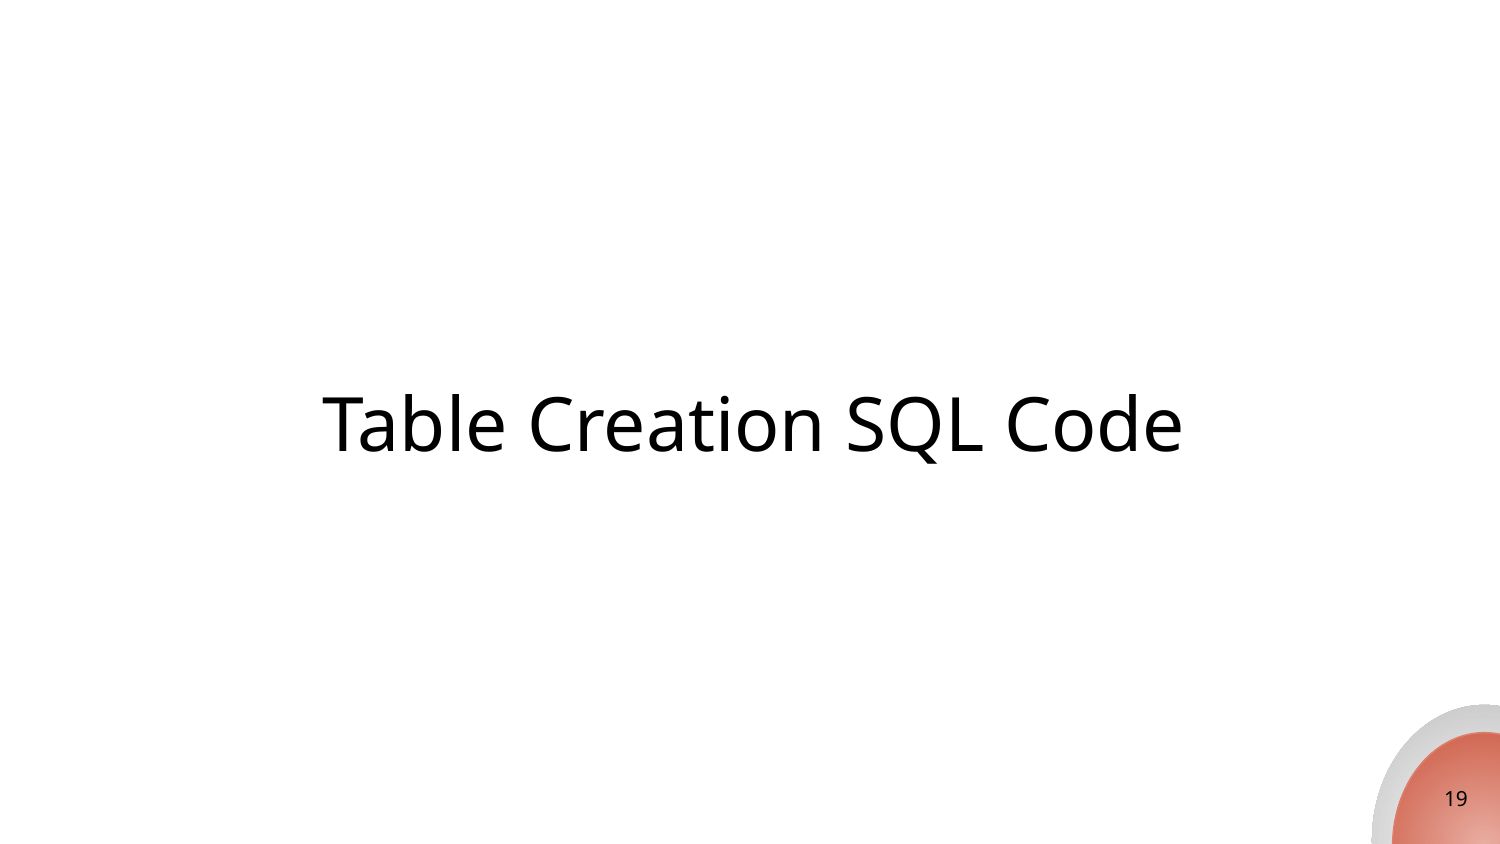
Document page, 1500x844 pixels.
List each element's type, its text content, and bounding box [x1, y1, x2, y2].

title Table Creation SQL Code [110, 351, 1399, 493]
slide_number 19 [1392, 767, 1483, 833]
